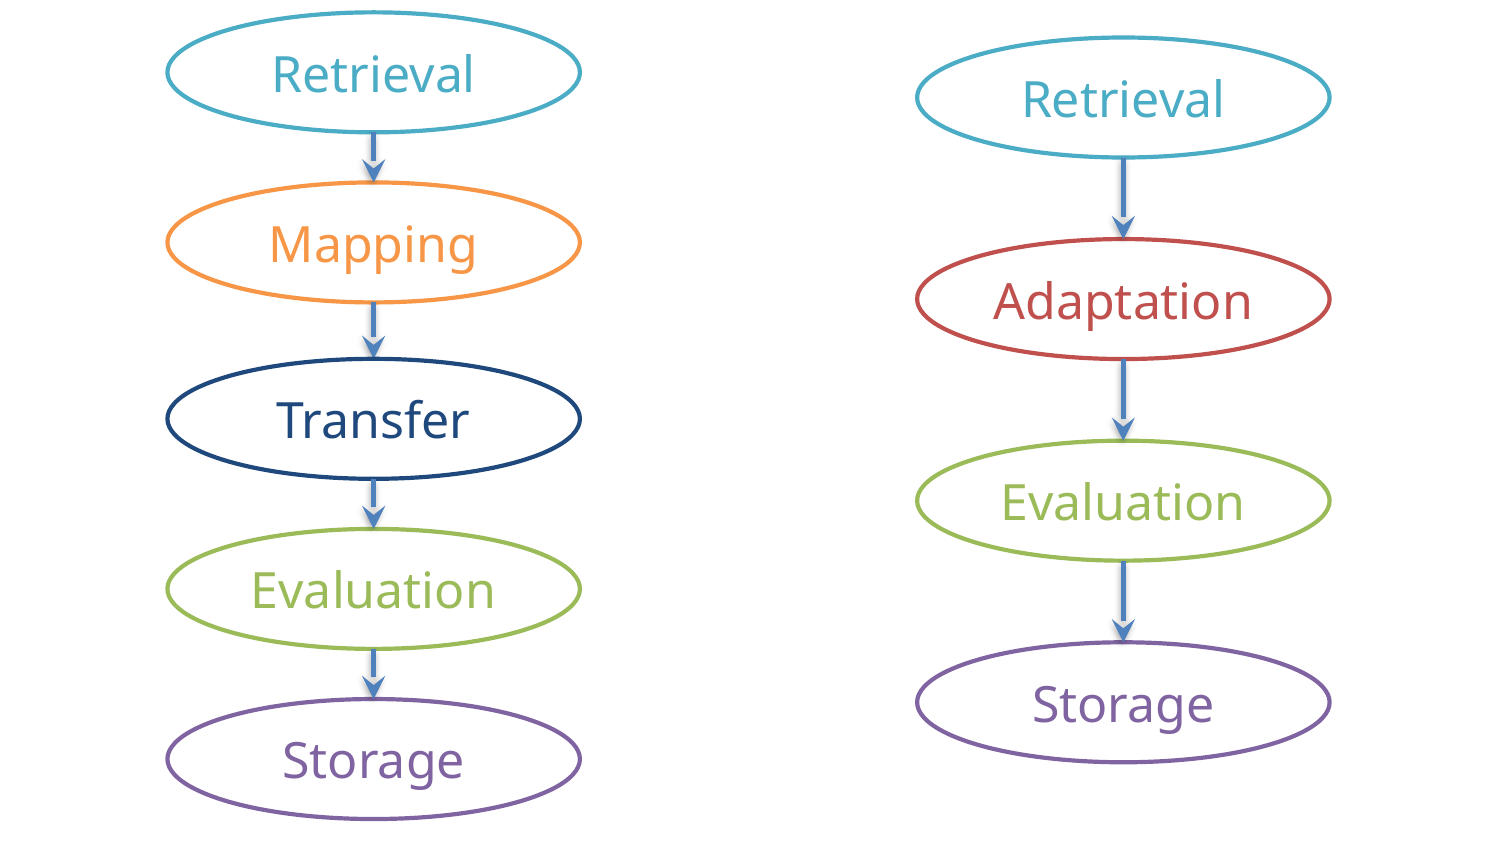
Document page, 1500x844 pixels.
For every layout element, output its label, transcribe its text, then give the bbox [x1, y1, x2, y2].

text_box Retrieval [165, 10, 583, 135]
text_box Evaluation [165, 526, 583, 651]
text_box Evaluation [915, 438, 1332, 563]
text_box Mapping [165, 180, 583, 305]
text_box Transfer [165, 356, 583, 481]
text_box Storage [165, 696, 583, 822]
text_box Retrieval [915, 35, 1332, 160]
text_box Adaptation [915, 236, 1332, 362]
text_box Storage [915, 640, 1332, 765]
